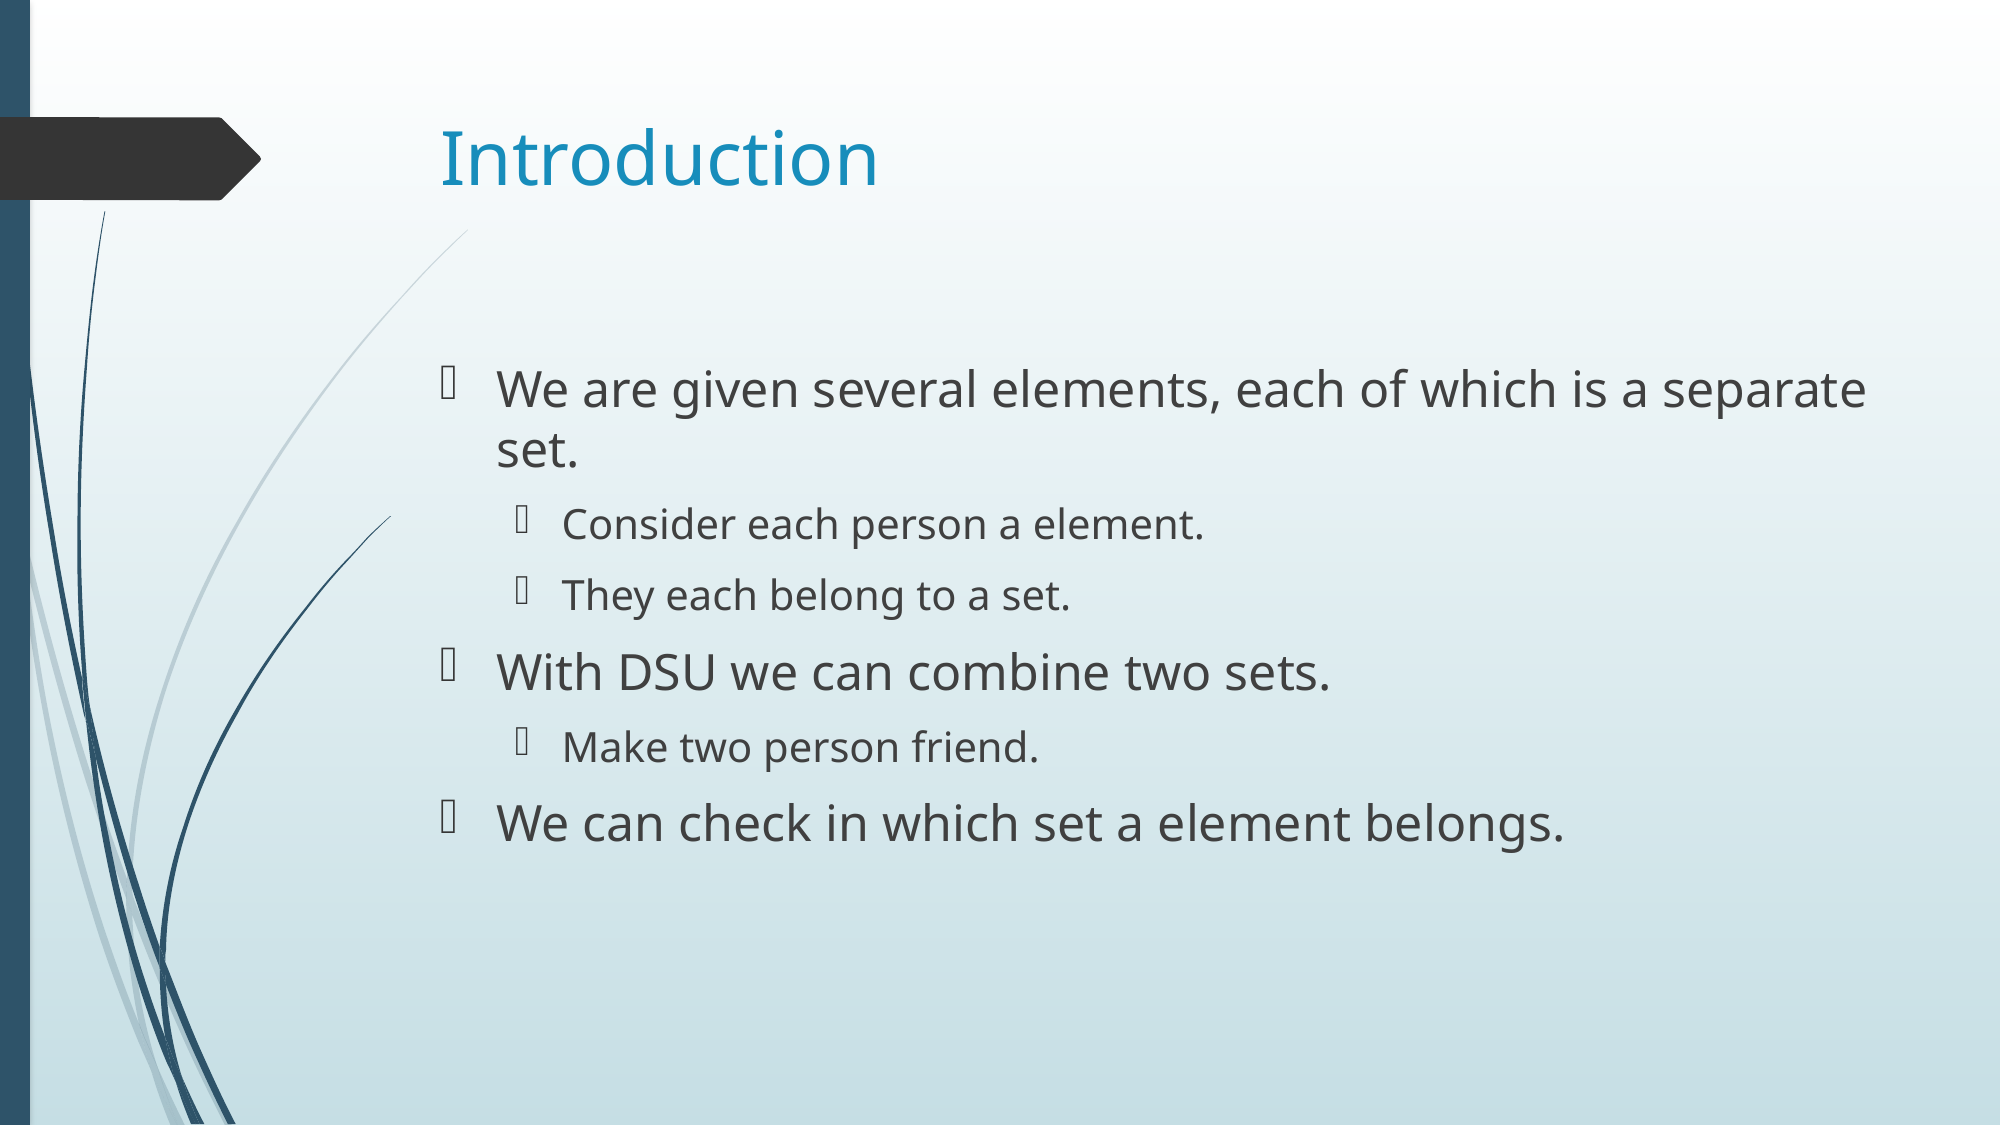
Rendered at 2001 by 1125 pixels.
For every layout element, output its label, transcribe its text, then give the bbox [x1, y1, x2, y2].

title Introduction [425, 102, 1888, 313]
list We are given several elements, each of which is a separate set. Consider each person a element. They each belong to a set. With DSU we can combine two sets. Make two person friend. We can check in which set a element belongs. [424, 350, 1888, 970]
